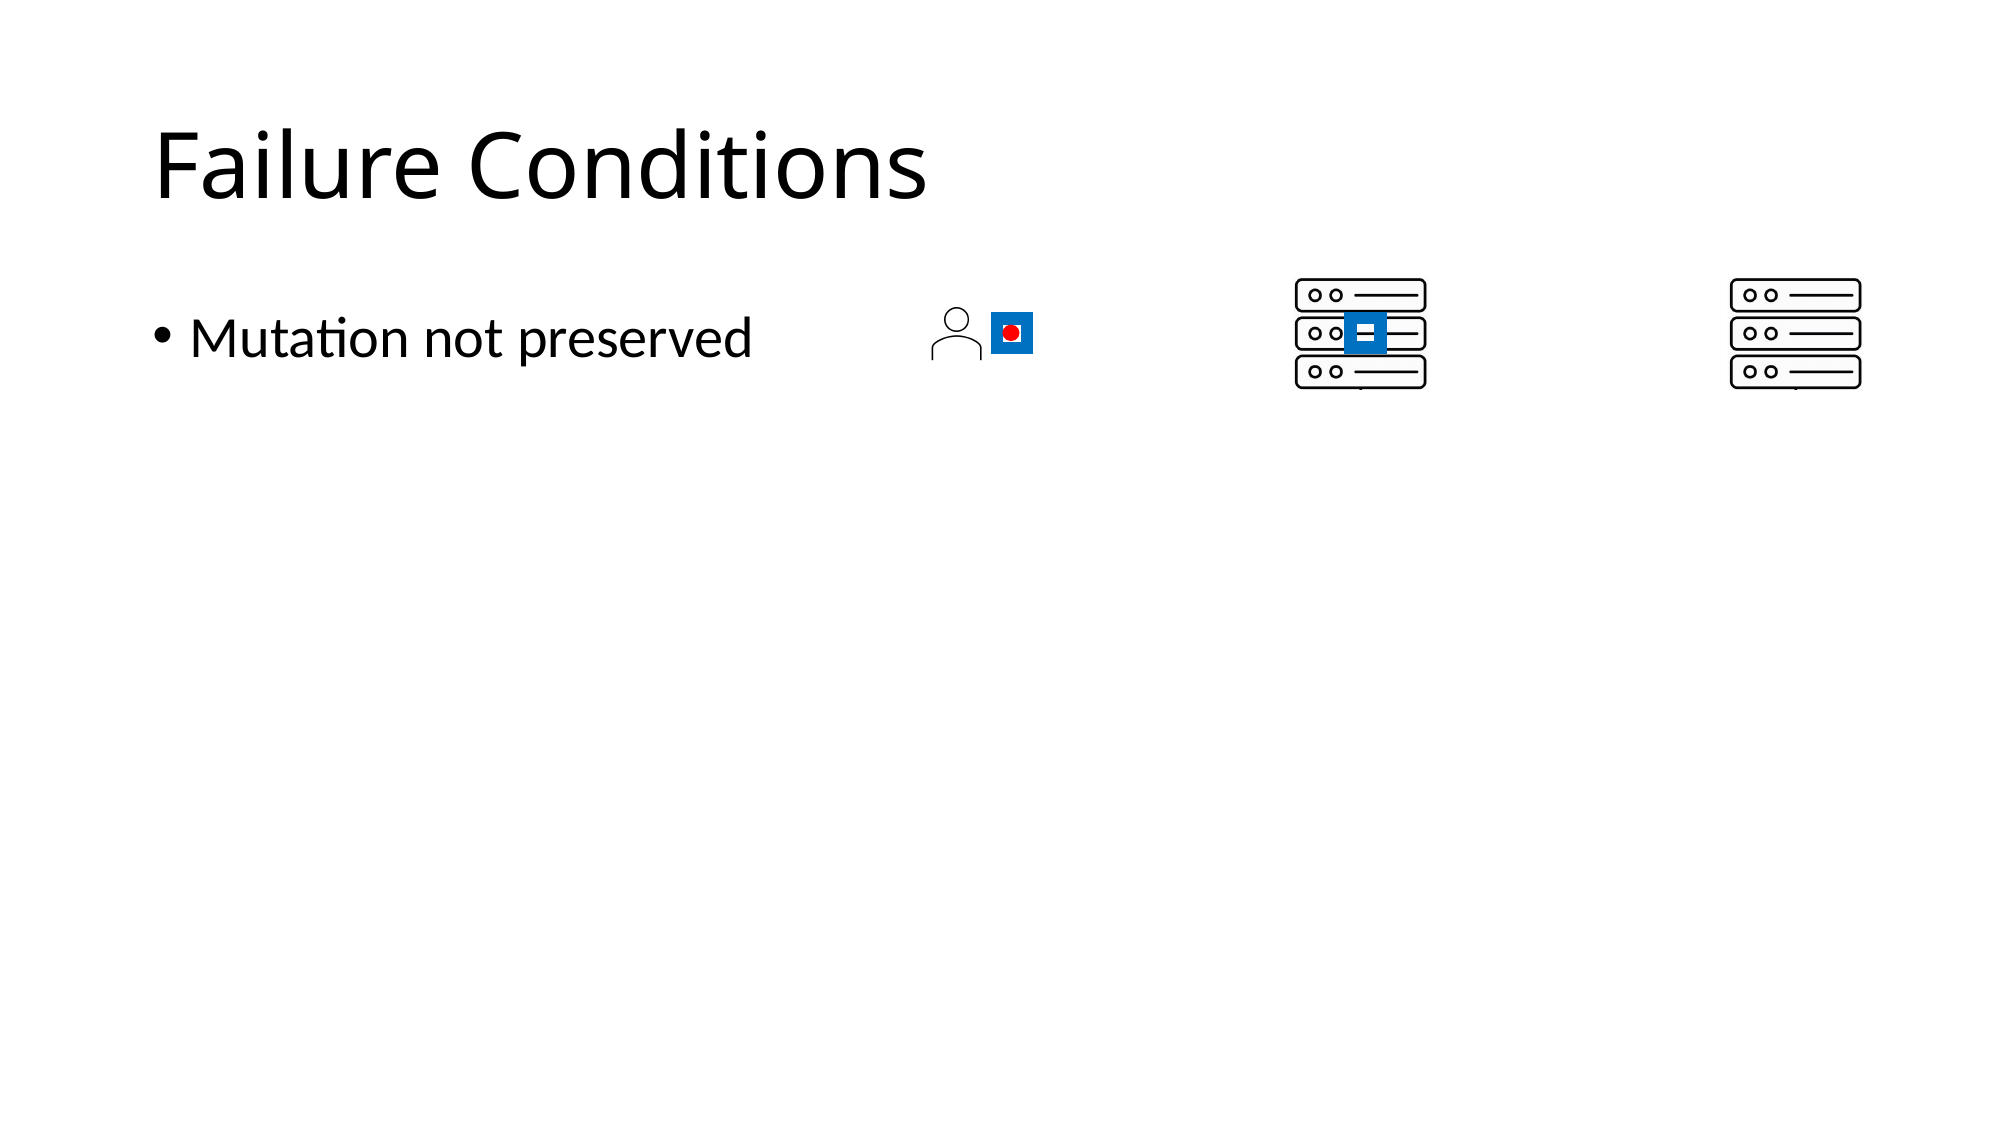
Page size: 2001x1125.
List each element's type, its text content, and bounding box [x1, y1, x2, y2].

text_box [996, 318, 1027, 349]
picture [919, 296, 994, 371]
list Mutation not preserved [137, 299, 1863, 1014]
title Failure Conditions [137, 59, 1863, 278]
picture [1293, 277, 1429, 390]
picture [1727, 277, 1863, 390]
